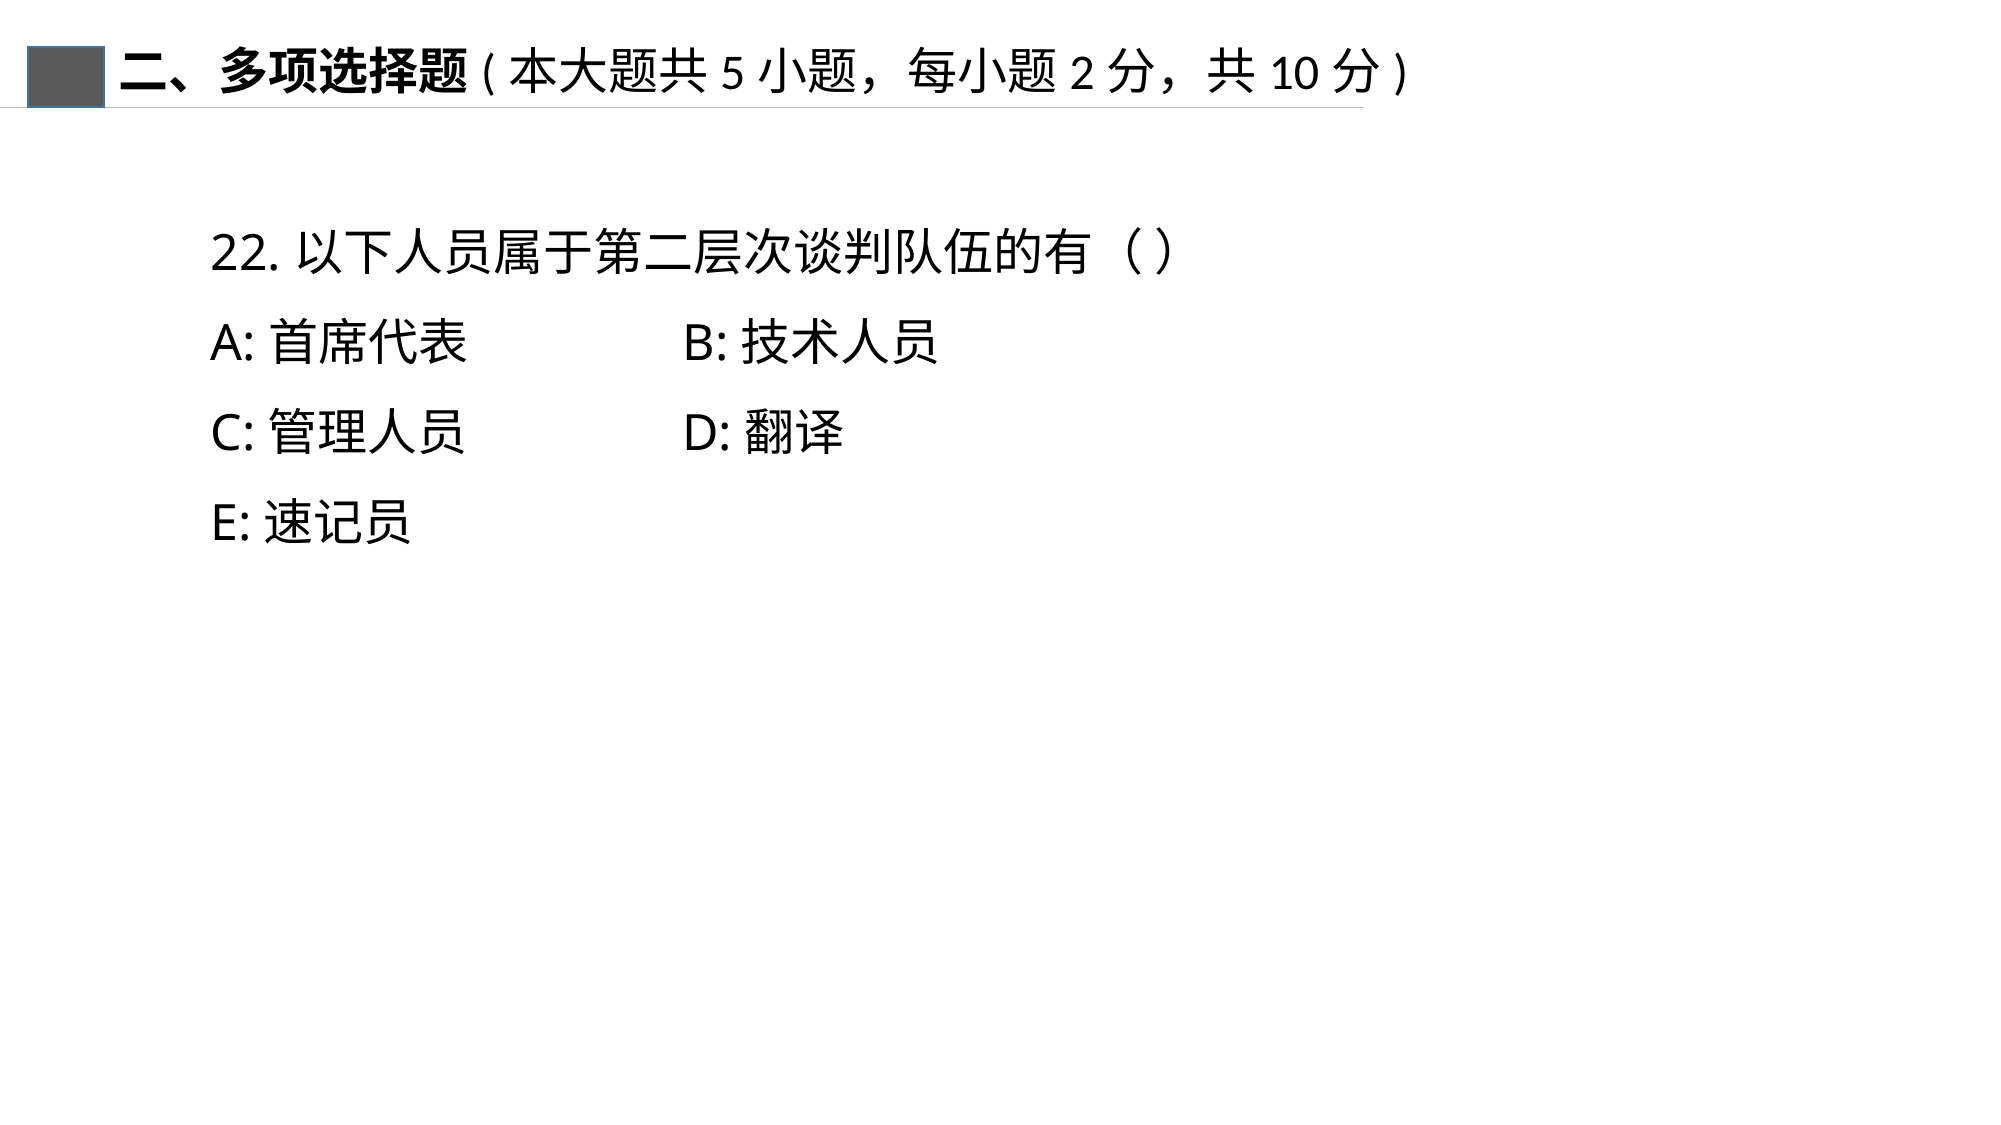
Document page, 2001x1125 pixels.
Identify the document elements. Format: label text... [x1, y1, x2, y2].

text_box 二、多项选择题(本大题共5小题，每小题2分，共10分) [104, 31, 1454, 107]
text_box [27, 46, 105, 107]
text_box 22.以下人员属于第二层次谈判队伍的有（ ） A:首席代表 B:技术人员 C:管理人员 D:翻译 E:速记员 [195, 183, 1808, 558]
